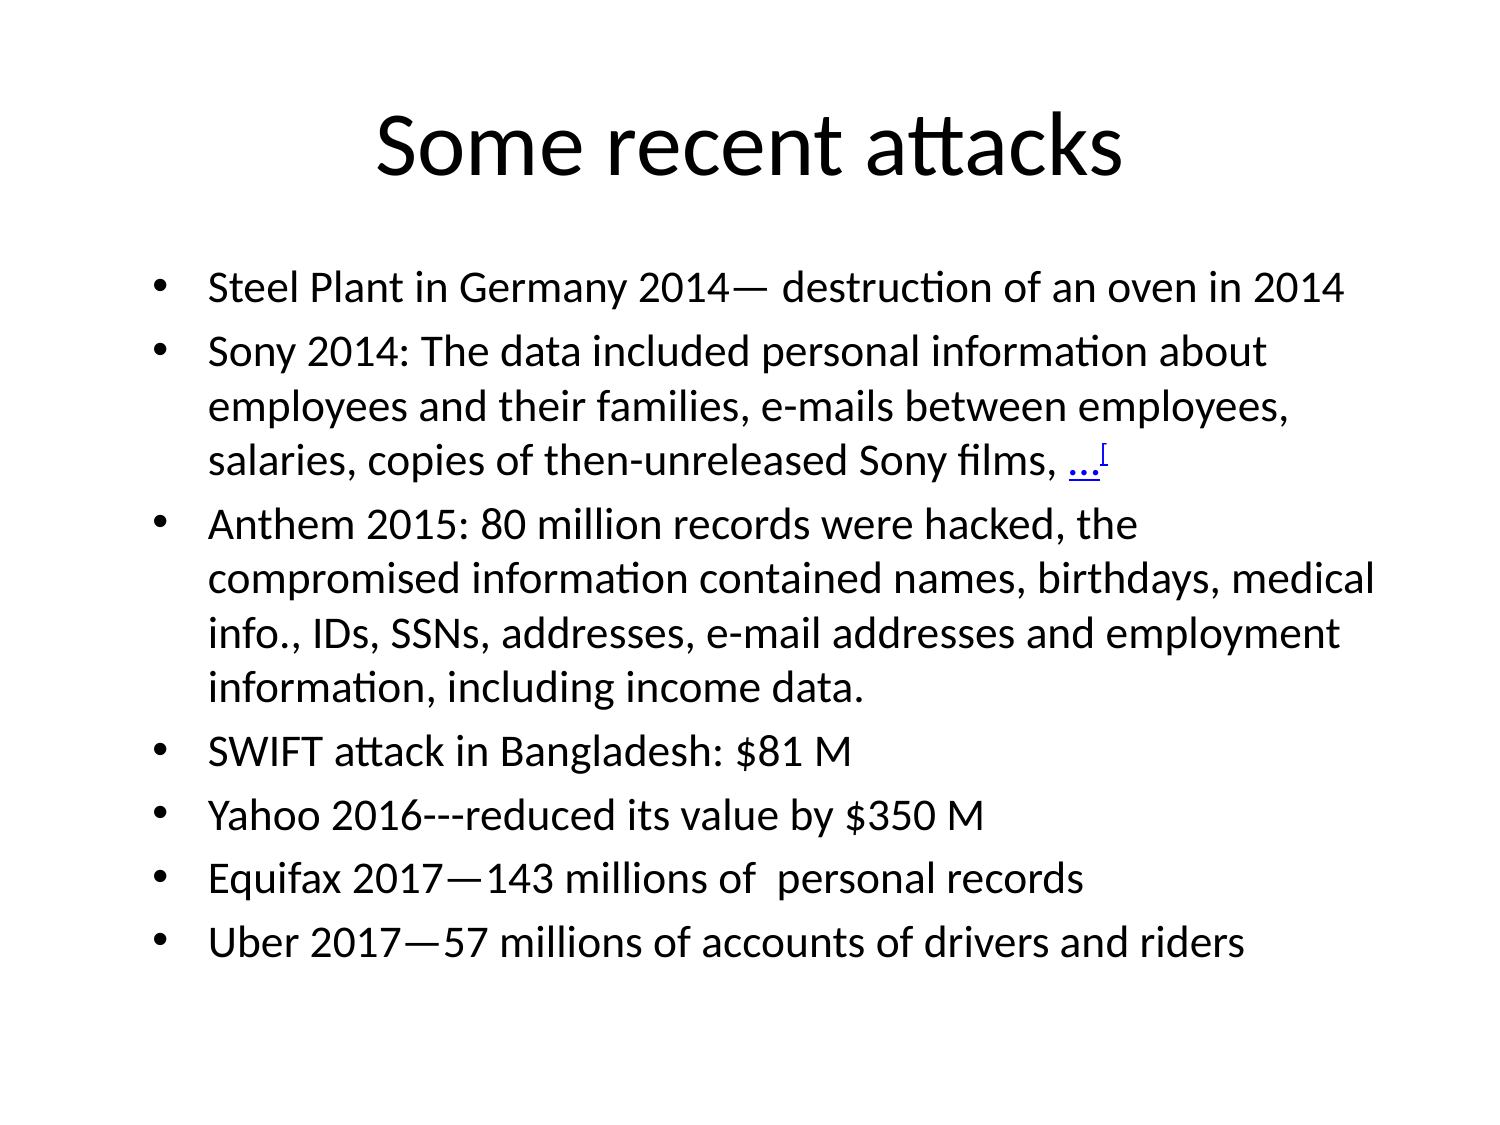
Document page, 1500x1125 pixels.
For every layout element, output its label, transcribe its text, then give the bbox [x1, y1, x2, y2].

title Some recent attacks [75, 45, 1425, 233]
list Steel Plant in Germany 2014— destruction of an oven in 2014 Sony 2014: The data included personal information about employees and their families, e-mails between employees, salaries, copies of then-unreleased Sony films, …[ Anthem 2015: 80 million records were hacked, the compromised information contained names, birthdays, medical info., IDs, SSNs, addresses, e-mail addresses and employment information, including income data. SWIFT attack in Bangladesh: $81 M Yahoo 2016---reduced its value by $350 M Equifax 2017—143 millions of personal records Uber 2017—57 millions of accounts of drivers and riders [137, 249, 1413, 988]
